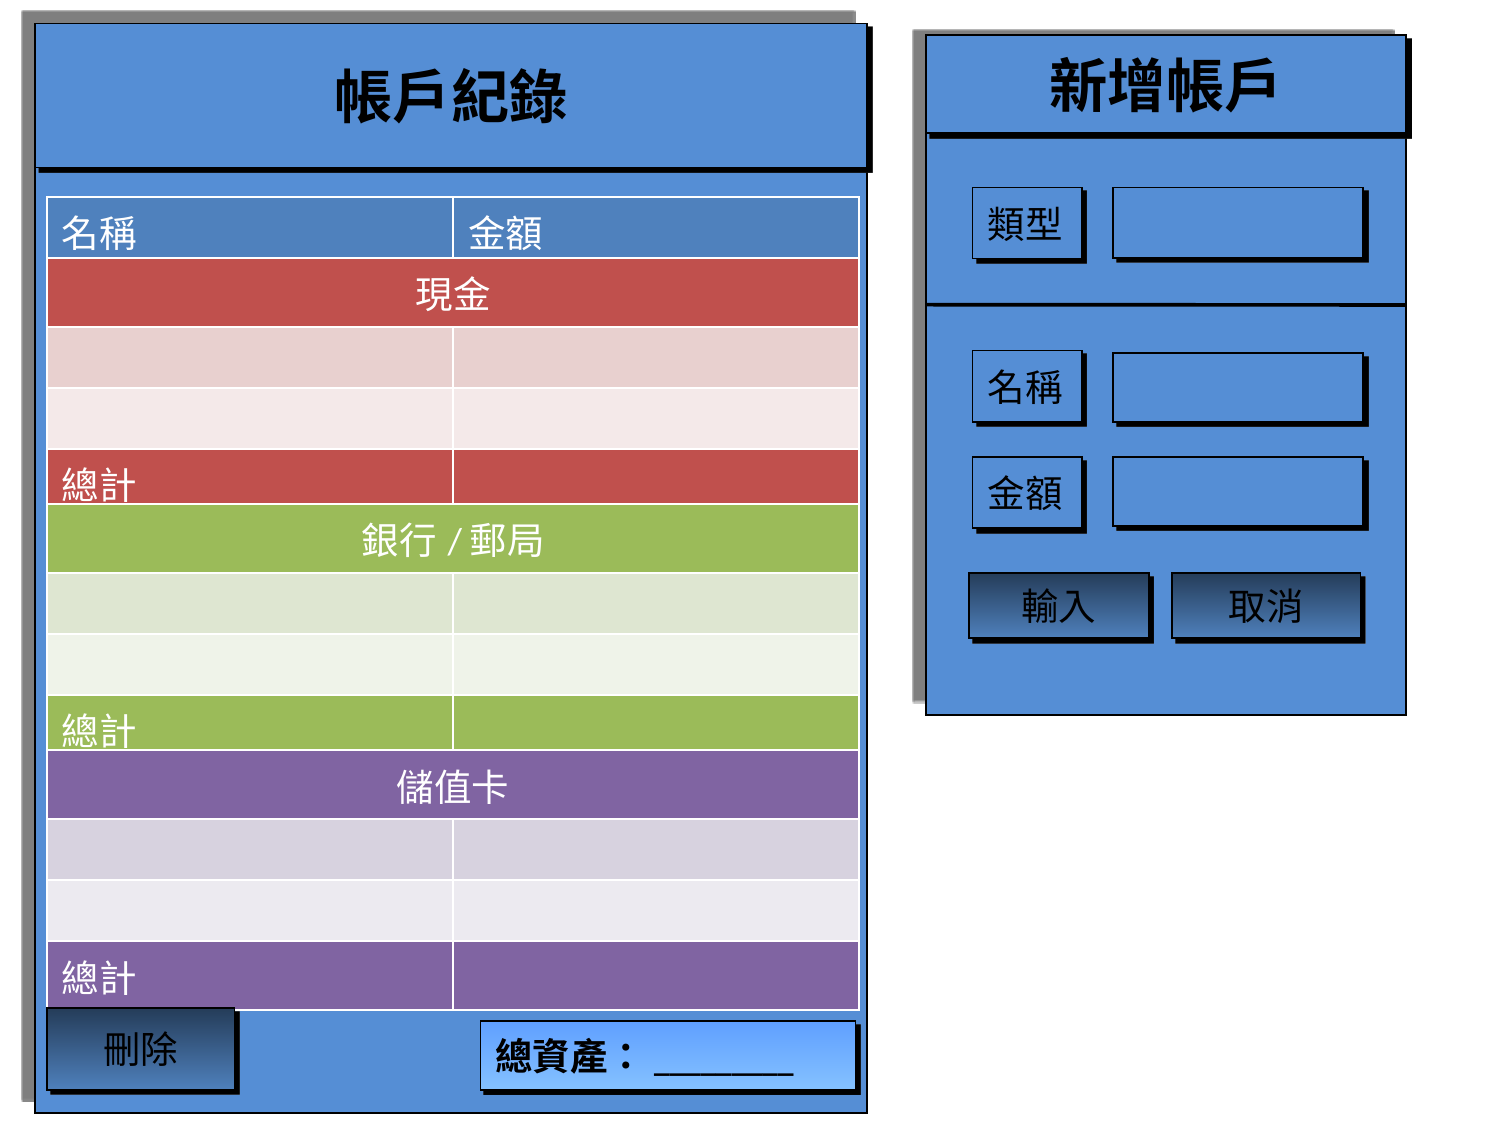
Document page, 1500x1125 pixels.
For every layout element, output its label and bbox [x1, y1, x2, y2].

text_box [34, 23, 868, 1114]
text_box [925, 34, 1407, 716]
